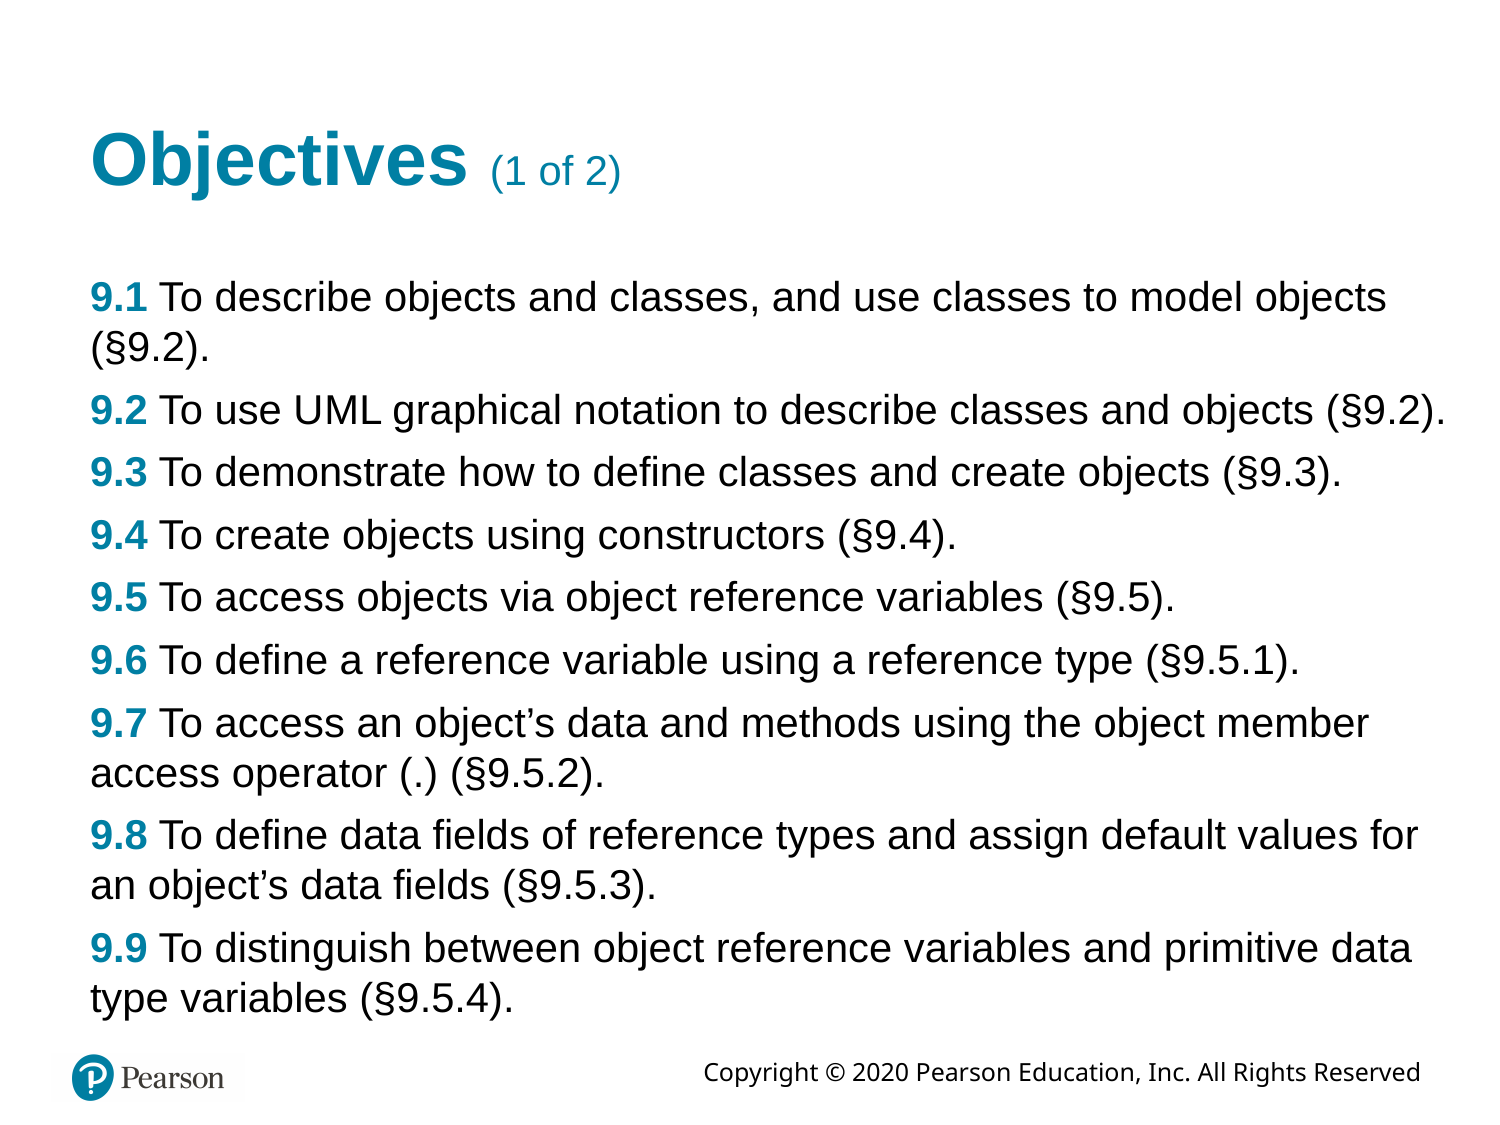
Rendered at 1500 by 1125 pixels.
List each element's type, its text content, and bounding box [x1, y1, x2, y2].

picture [51, 1053, 245, 1102]
title Objectives (1 of 2) [75, 35, 1425, 216]
list 9.1 To describe objects and classes, and use classes to model objects (§9.2). 9.2 To use U M L graphical notation to describe classes and objects (§9.2). 9.3 To demonstrate how to define classes and create objects (§9.3). 9.4 To create objects using constructors (§9.4). 9.5 To access objects via object reference variables (§9.5). 9.6 To define a reference variable using a reference type (§9.5.1). 9.7 To access an object’s data and methods using the object member access operator (.) (§9.5.2). 9.8 To define data fields of reference types and assign default values for an object’s data fields (§9.5.3). 9.9 To distinguish between object reference variables and primitive data type variables (§9.5.4). [75, 255, 1472, 1032]
